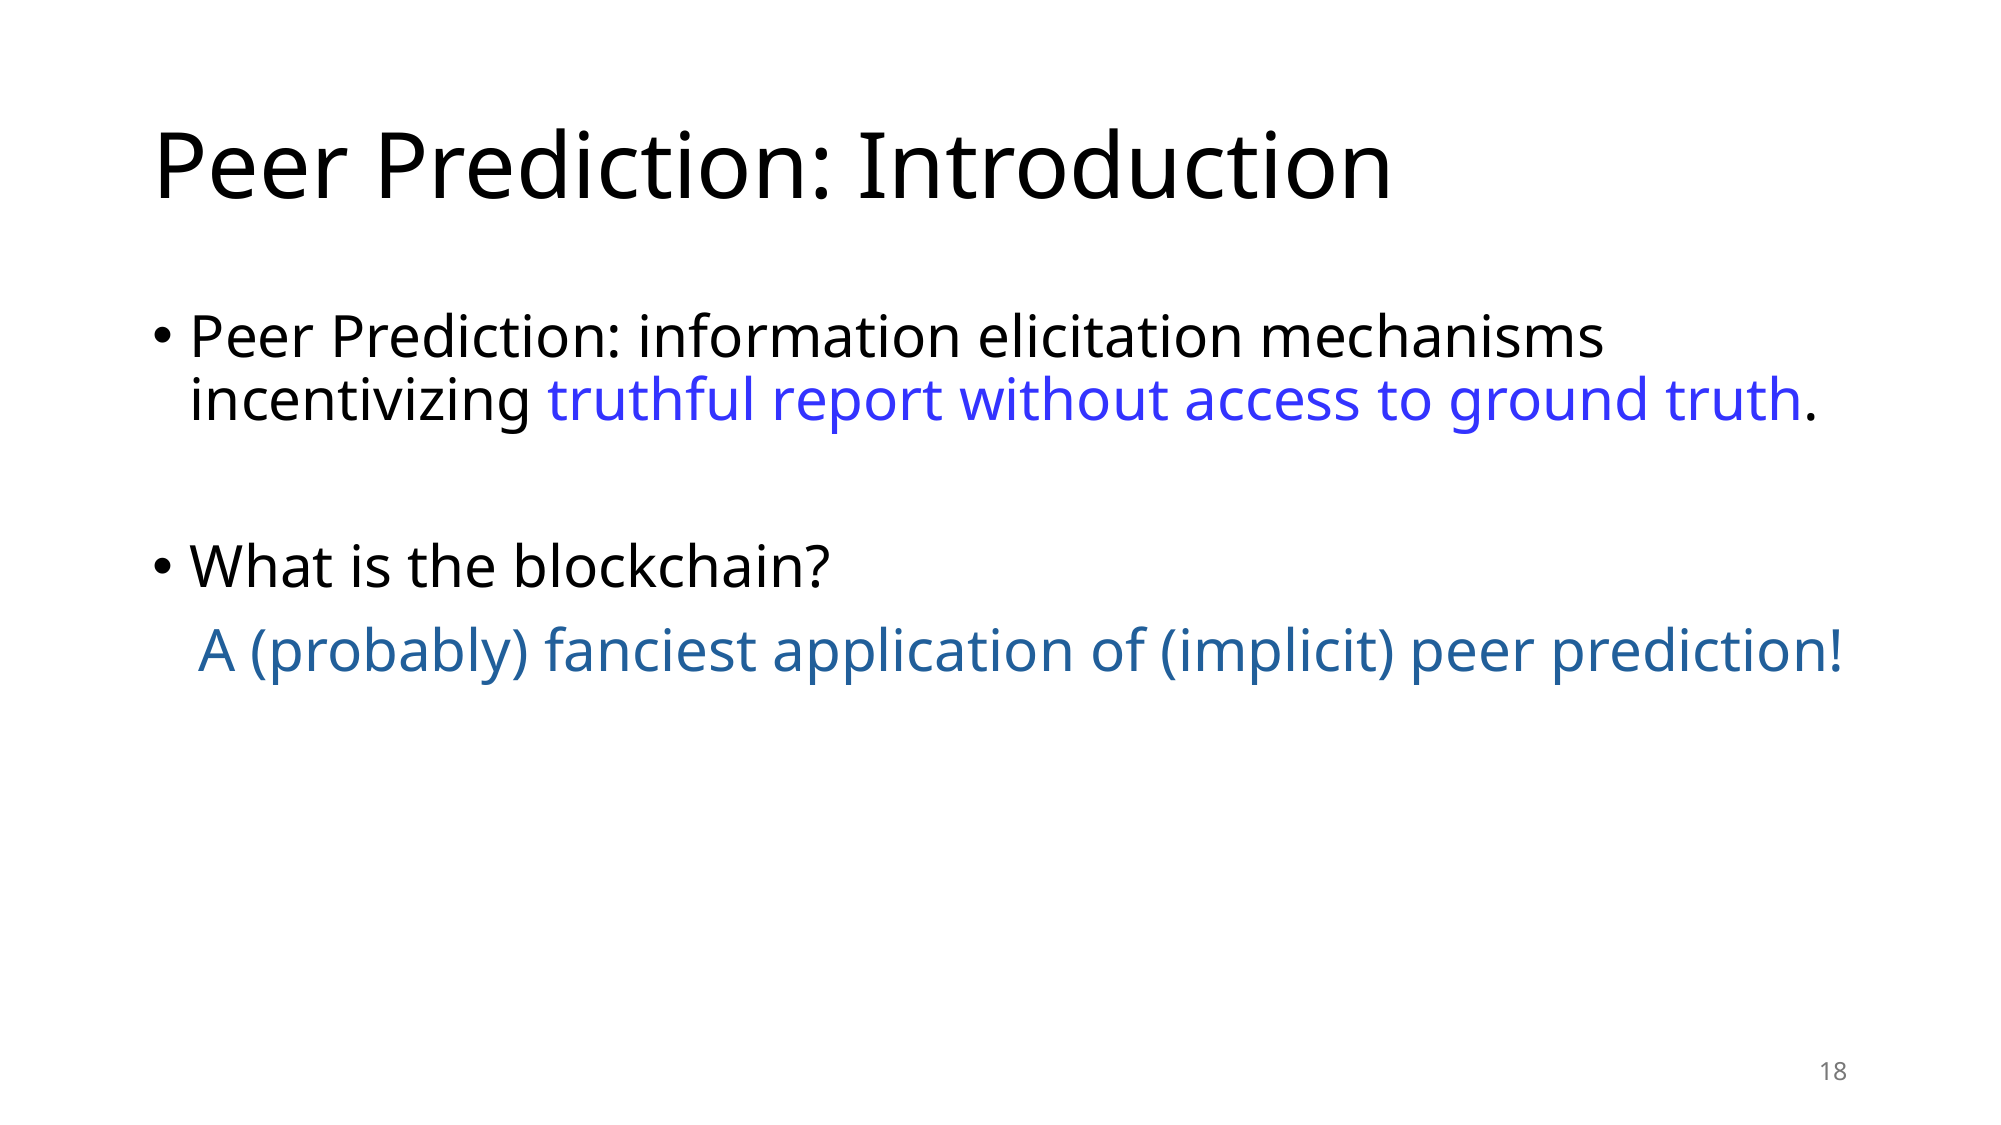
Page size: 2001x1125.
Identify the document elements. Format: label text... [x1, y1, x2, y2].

title Peer Prediction: Introduction [137, 59, 1863, 278]
slide_number 18 [1412, 1042, 1863, 1103]
list Peer Prediction: information elicitation mechanisms incentivizing truthful report without access to ground truth. What is the blockchain? A (probably) fanciest application of (implicit) peer prediction! [137, 299, 1863, 1014]
